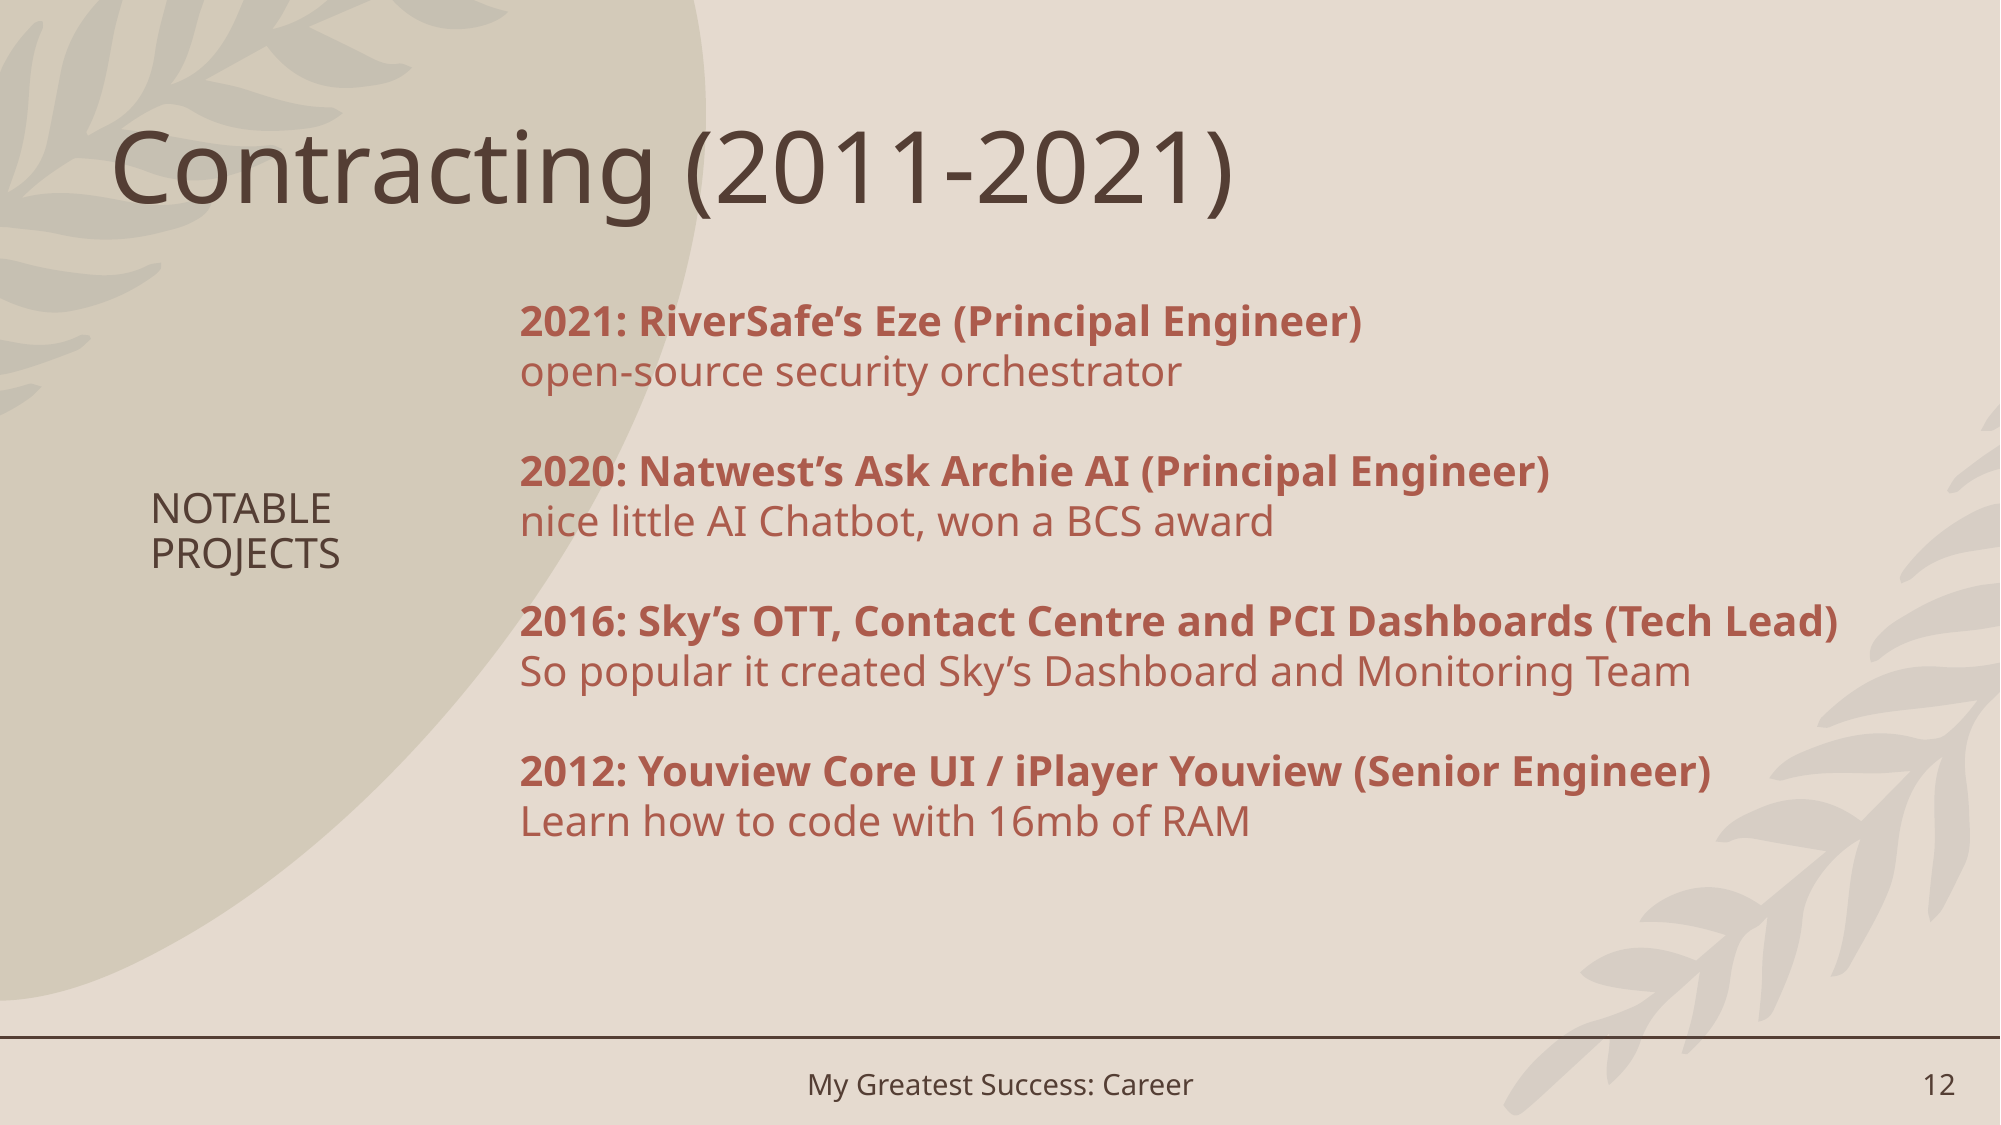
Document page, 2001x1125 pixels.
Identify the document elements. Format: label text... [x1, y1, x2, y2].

slide_number 12 [1808, 1060, 1971, 1112]
text_box [508, 801, 1383, 961]
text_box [137, 482, 483, 642]
title Contracting (2011-2021) [94, 115, 1820, 227]
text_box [508, 497, 1863, 642]
footer My Greatest Success: Career [718, 1060, 1283, 1112]
